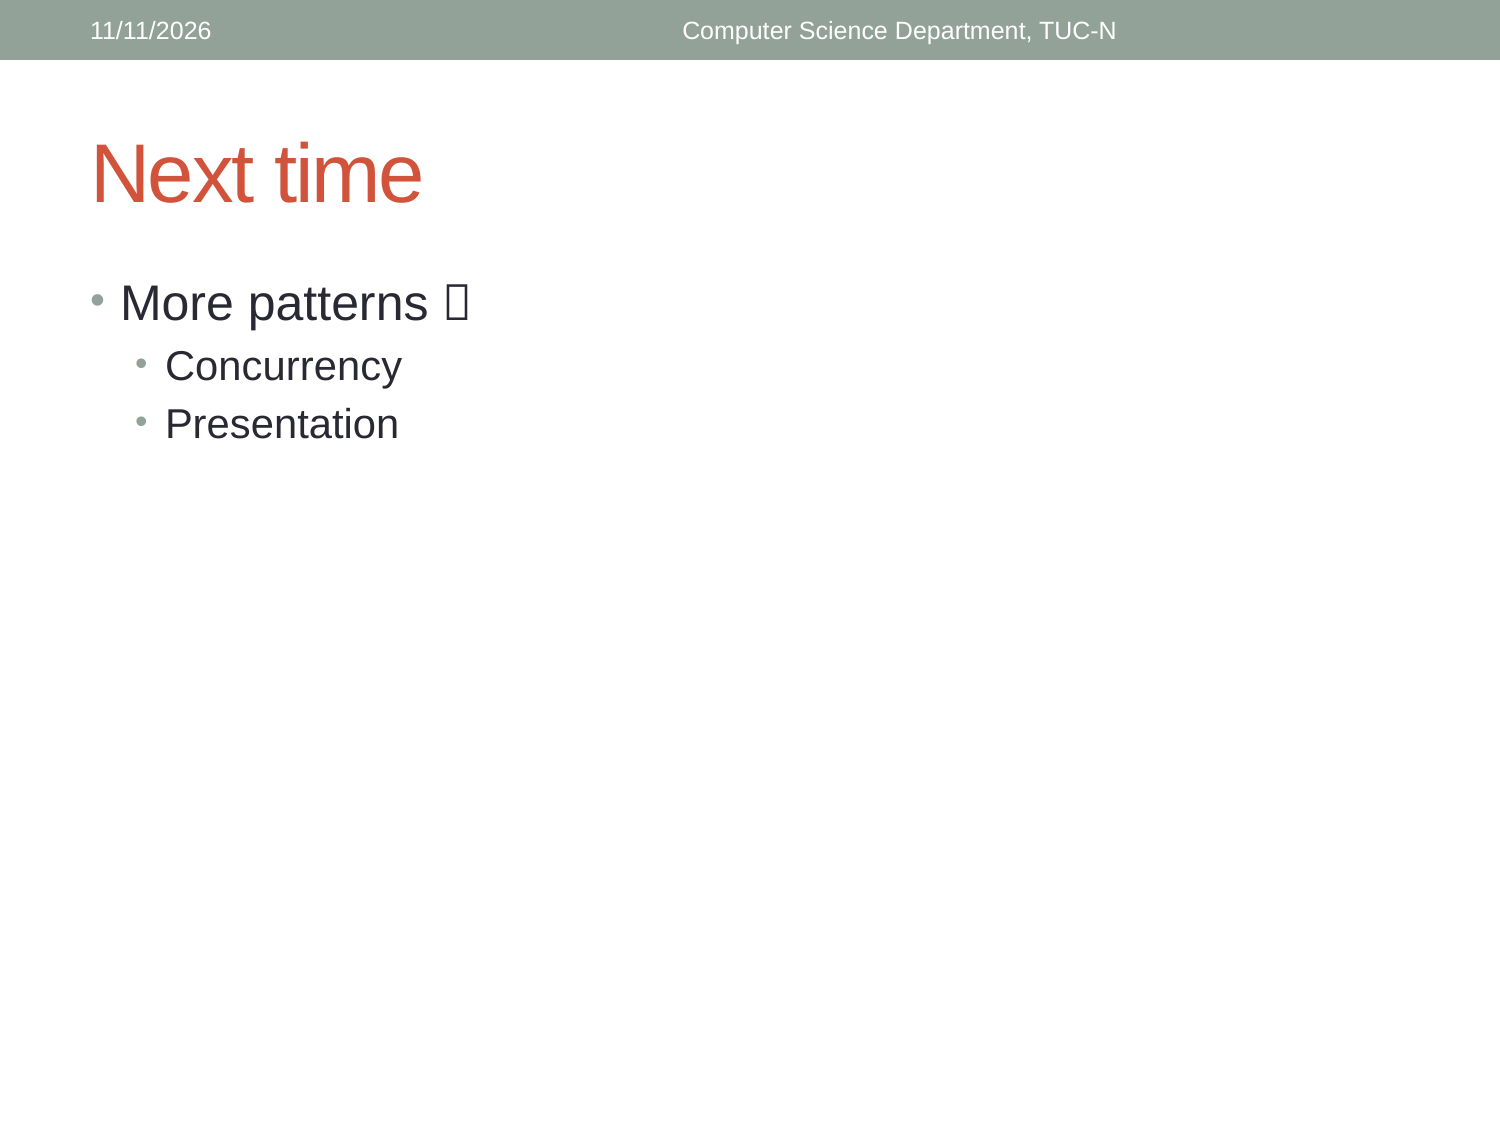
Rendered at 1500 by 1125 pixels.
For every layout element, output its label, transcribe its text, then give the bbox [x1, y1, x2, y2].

footer Computer Science Department, TUC-N [562, 3, 1238, 57]
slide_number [75, 3, 550, 57]
title Next time [75, 87, 1425, 250]
list More patterns  Concurrency Presentation [75, 262, 1425, 1063]
